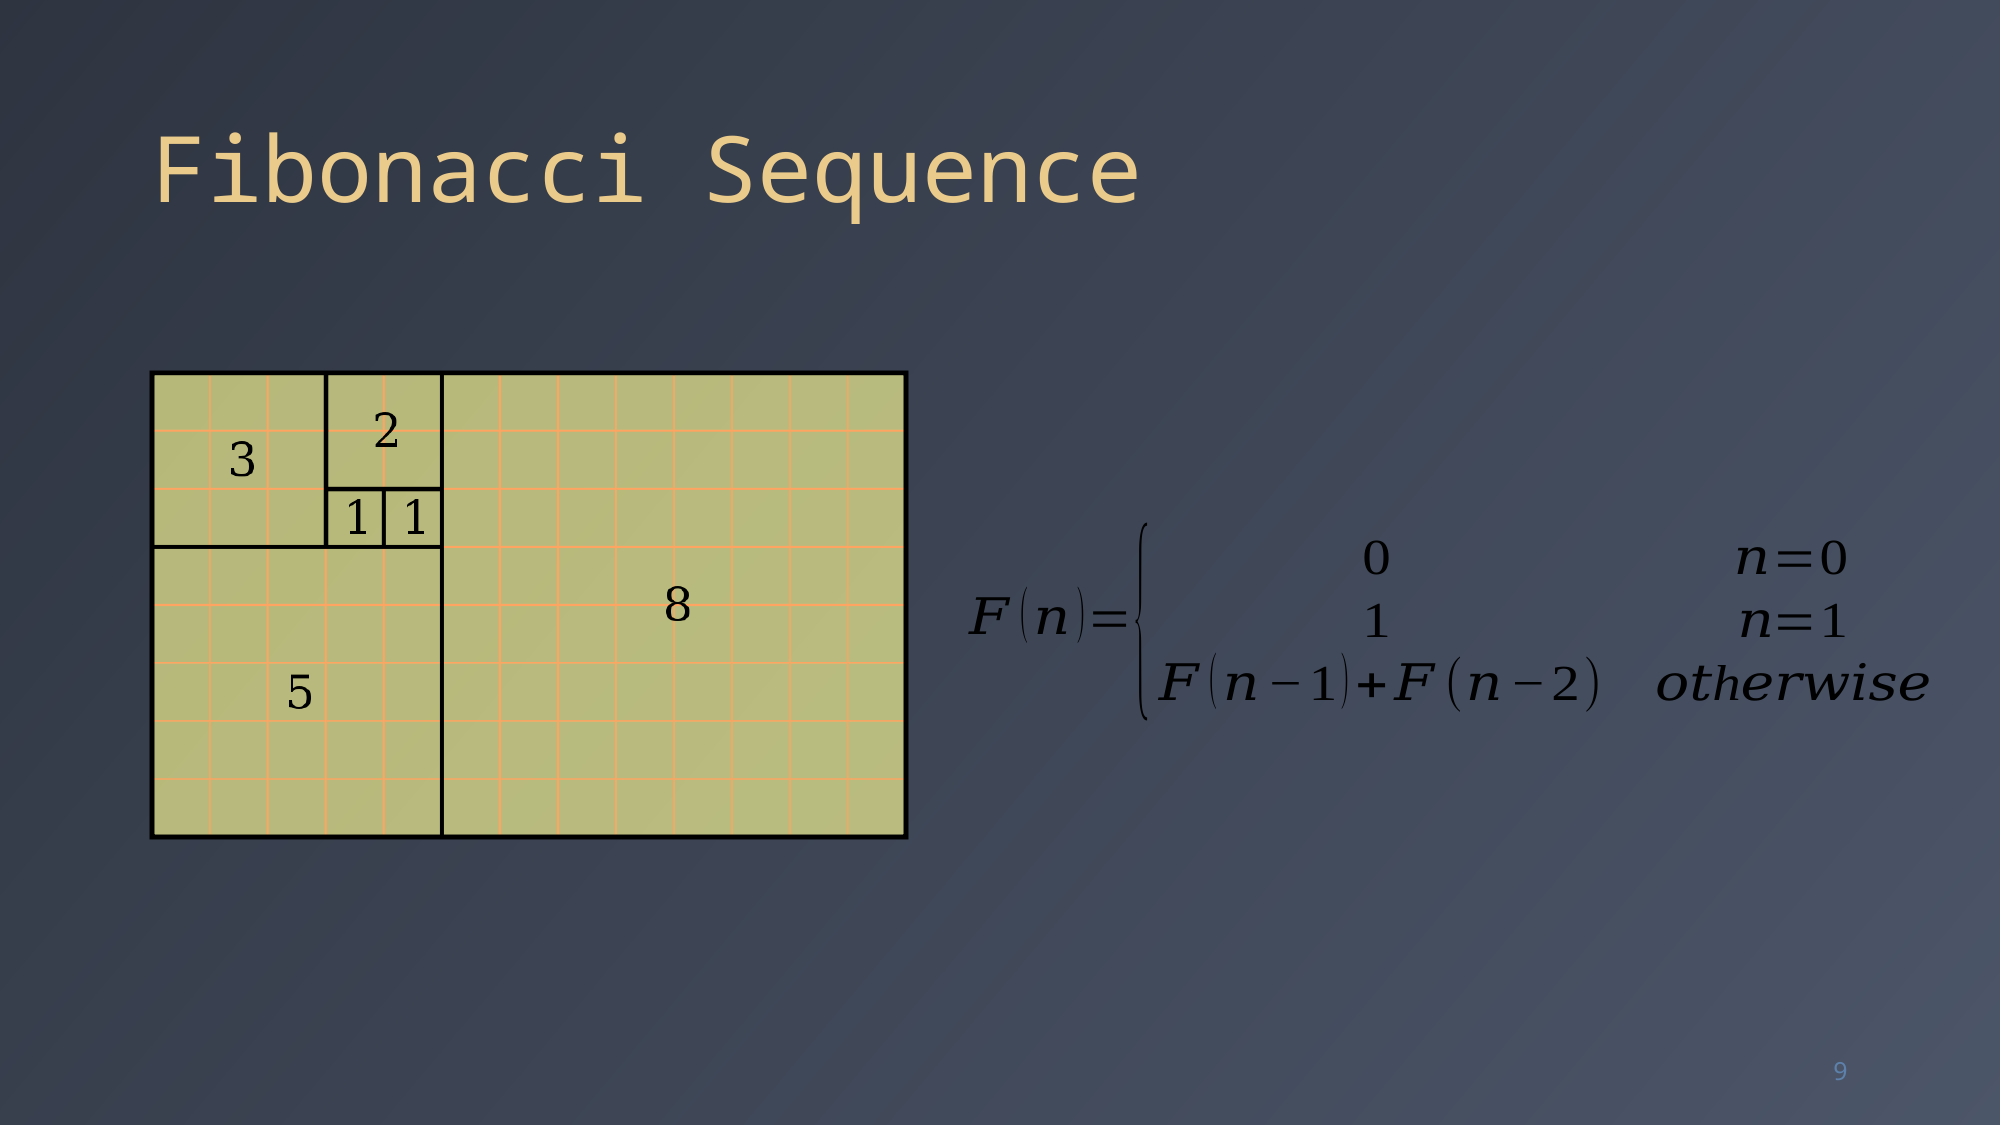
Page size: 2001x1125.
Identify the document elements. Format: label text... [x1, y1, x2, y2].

slide_number 9 [1738, 1042, 1863, 1103]
picture [137, 358, 920, 851]
title Fibonacci Sequence [137, 26, 1863, 230]
